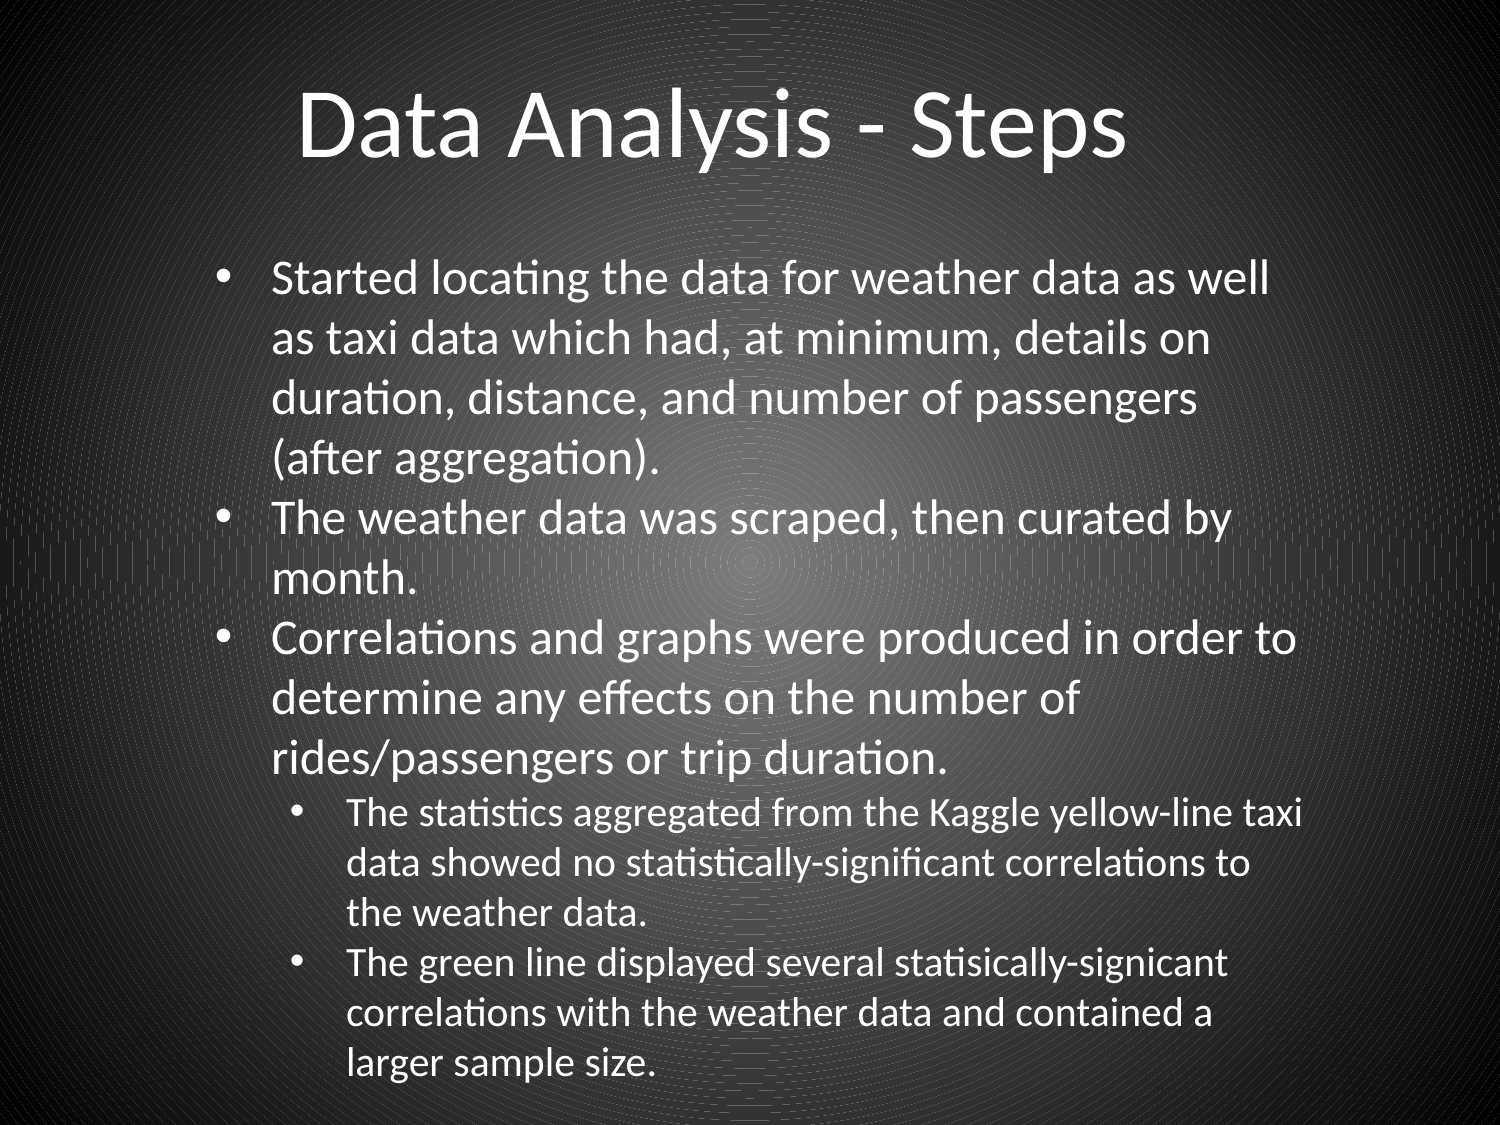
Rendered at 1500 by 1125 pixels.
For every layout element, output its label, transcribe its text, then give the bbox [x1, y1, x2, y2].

text_box Started locating the data for weather data as well as taxi data which had, at minimum, details on duration, distance, and number of passengers (after aggregation). The weather data was scraped, then curated by month. Correlations and graphs were produced in order to determine any effects on the number of rides/passengers or trip duration. The statistics aggregated from the Kaggle yellow-line taxi data showed no statistically-significant correlations to the weather data. The green line displayed several statisically-signicant correlations with the weather data and contained a larger sample size. [199, 237, 1325, 1093]
text_box Data Analysis - Steps [262, 50, 1163, 185]
